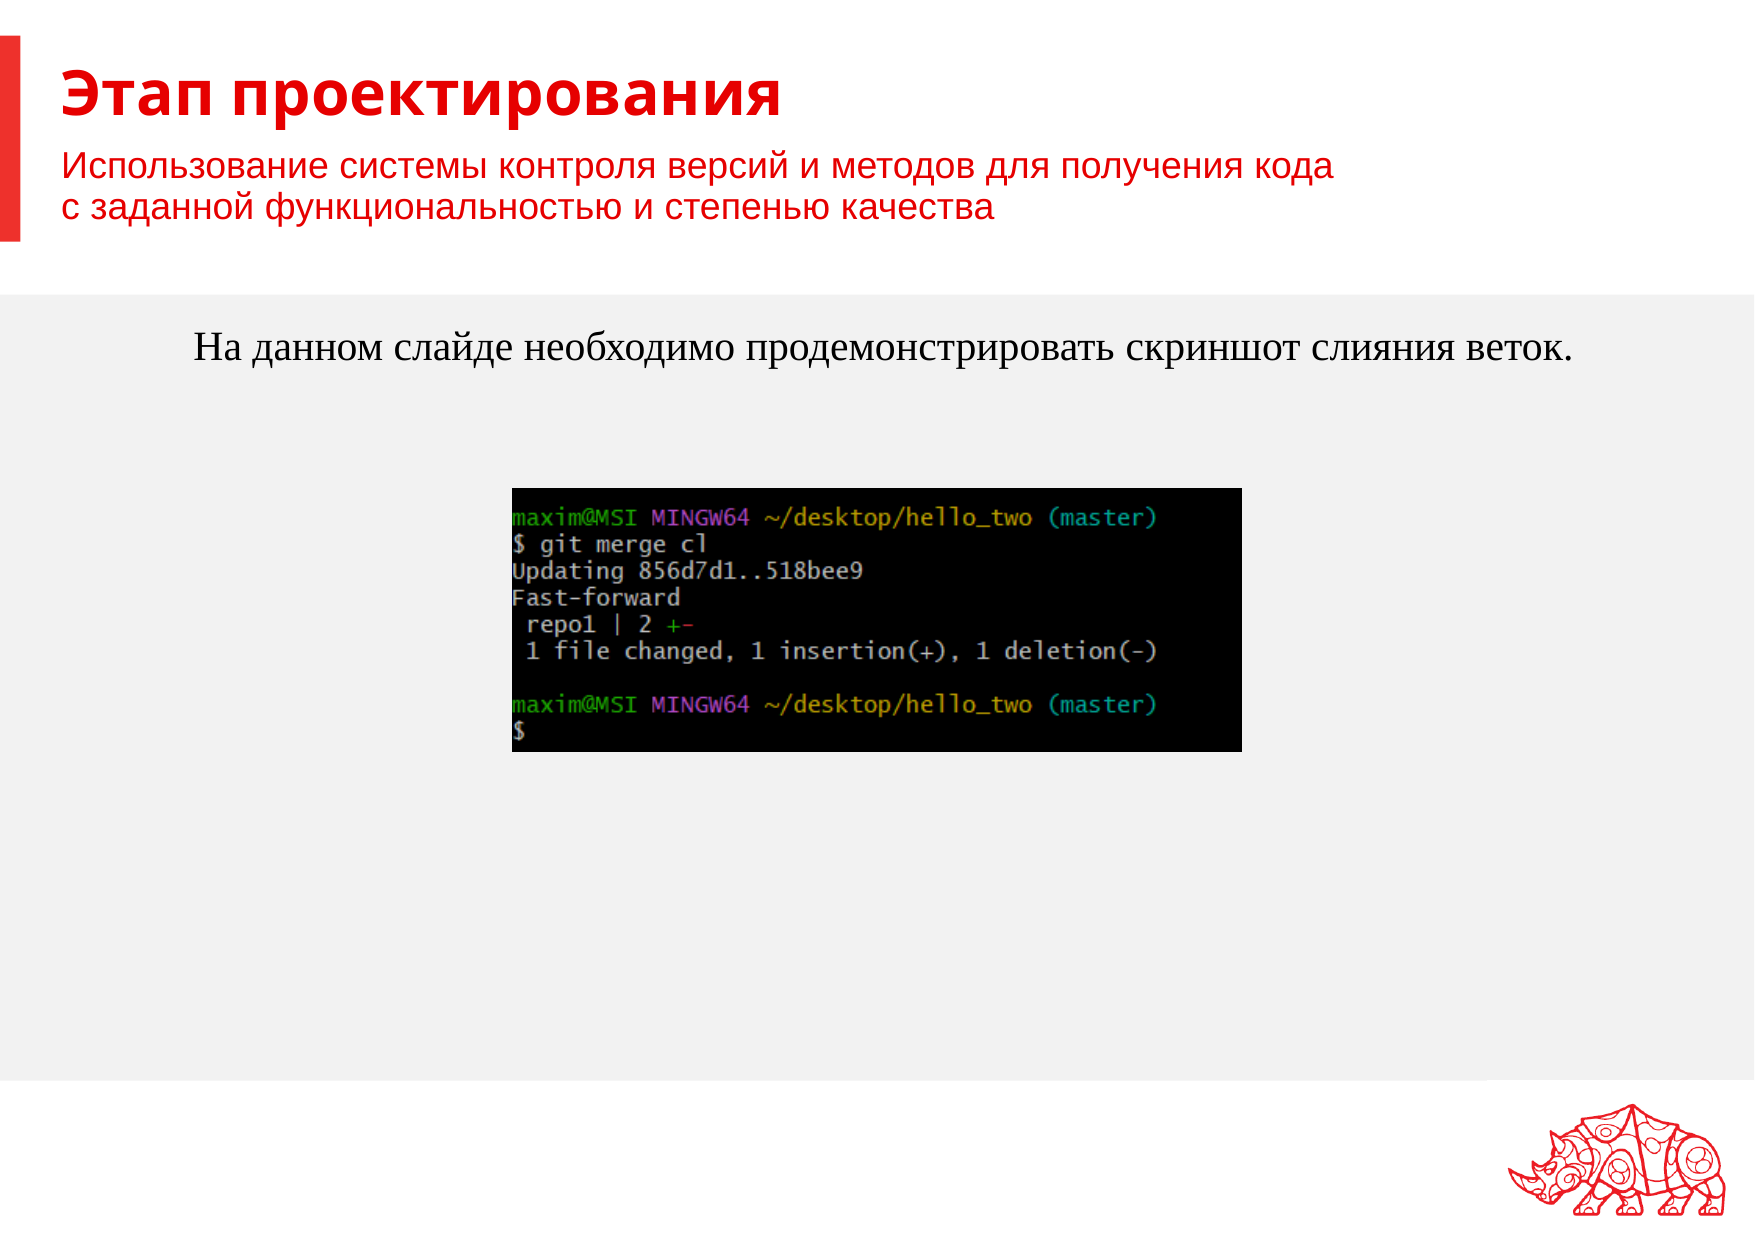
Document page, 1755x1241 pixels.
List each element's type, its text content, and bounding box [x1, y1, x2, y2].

text_box На данном слайде необходимо продемонстрировать скриншот слияния веток. [60, 311, 1692, 377]
picture [511, 488, 1243, 752]
picture [1487, 1080, 1755, 1229]
title Этап проектирования [60, 0, 1650, 200]
list Использование системы контроля версий и методов для получения кода с заданной функциональностью и степенью качества [44, 72, 1370, 236]
